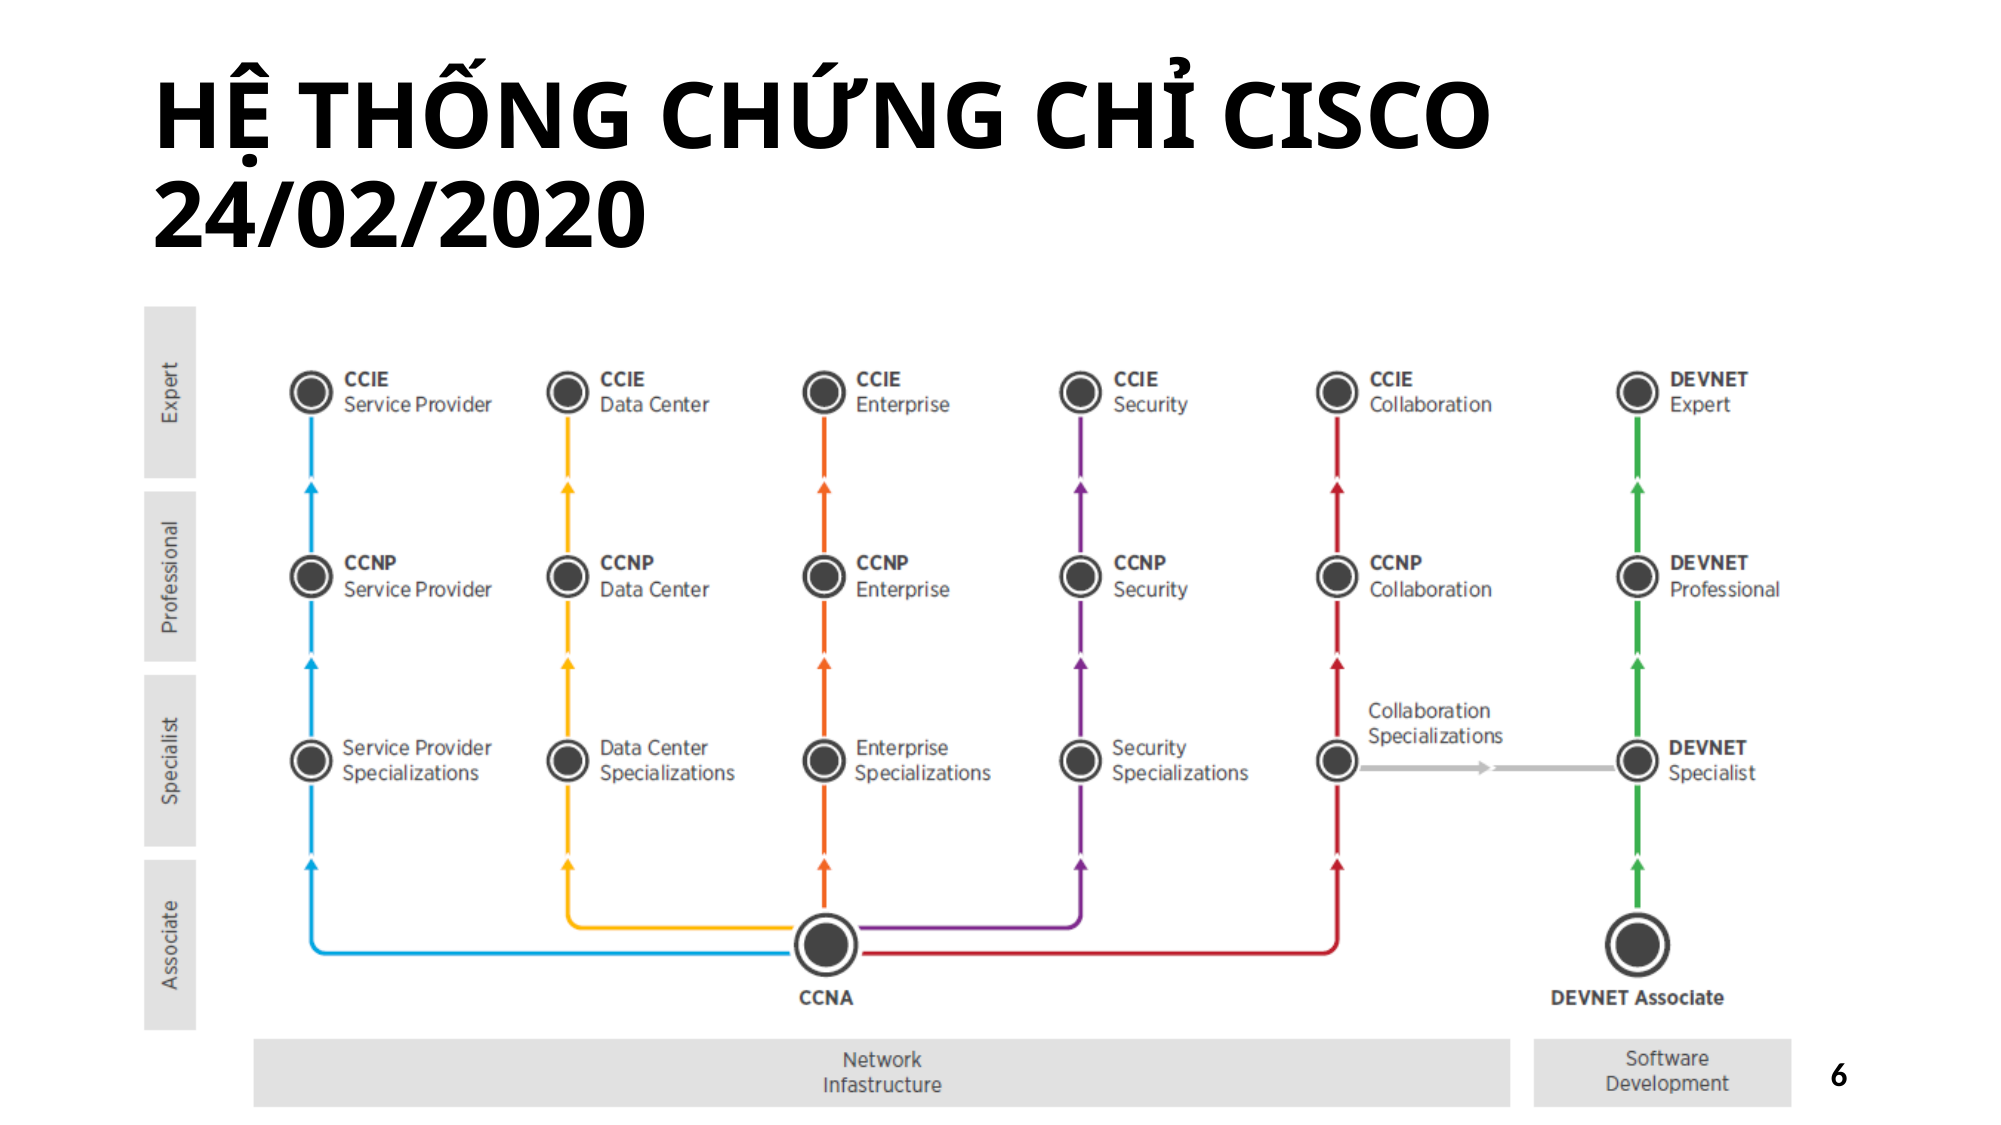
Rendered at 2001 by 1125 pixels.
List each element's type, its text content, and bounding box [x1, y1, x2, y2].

title HỆ THỐNG CHỨNG CHỈ CISCO 24/02/2020 [137, 59, 1863, 278]
slide_number 6 [1805, 1042, 1863, 1103]
picture [137, 289, 1805, 1125]
